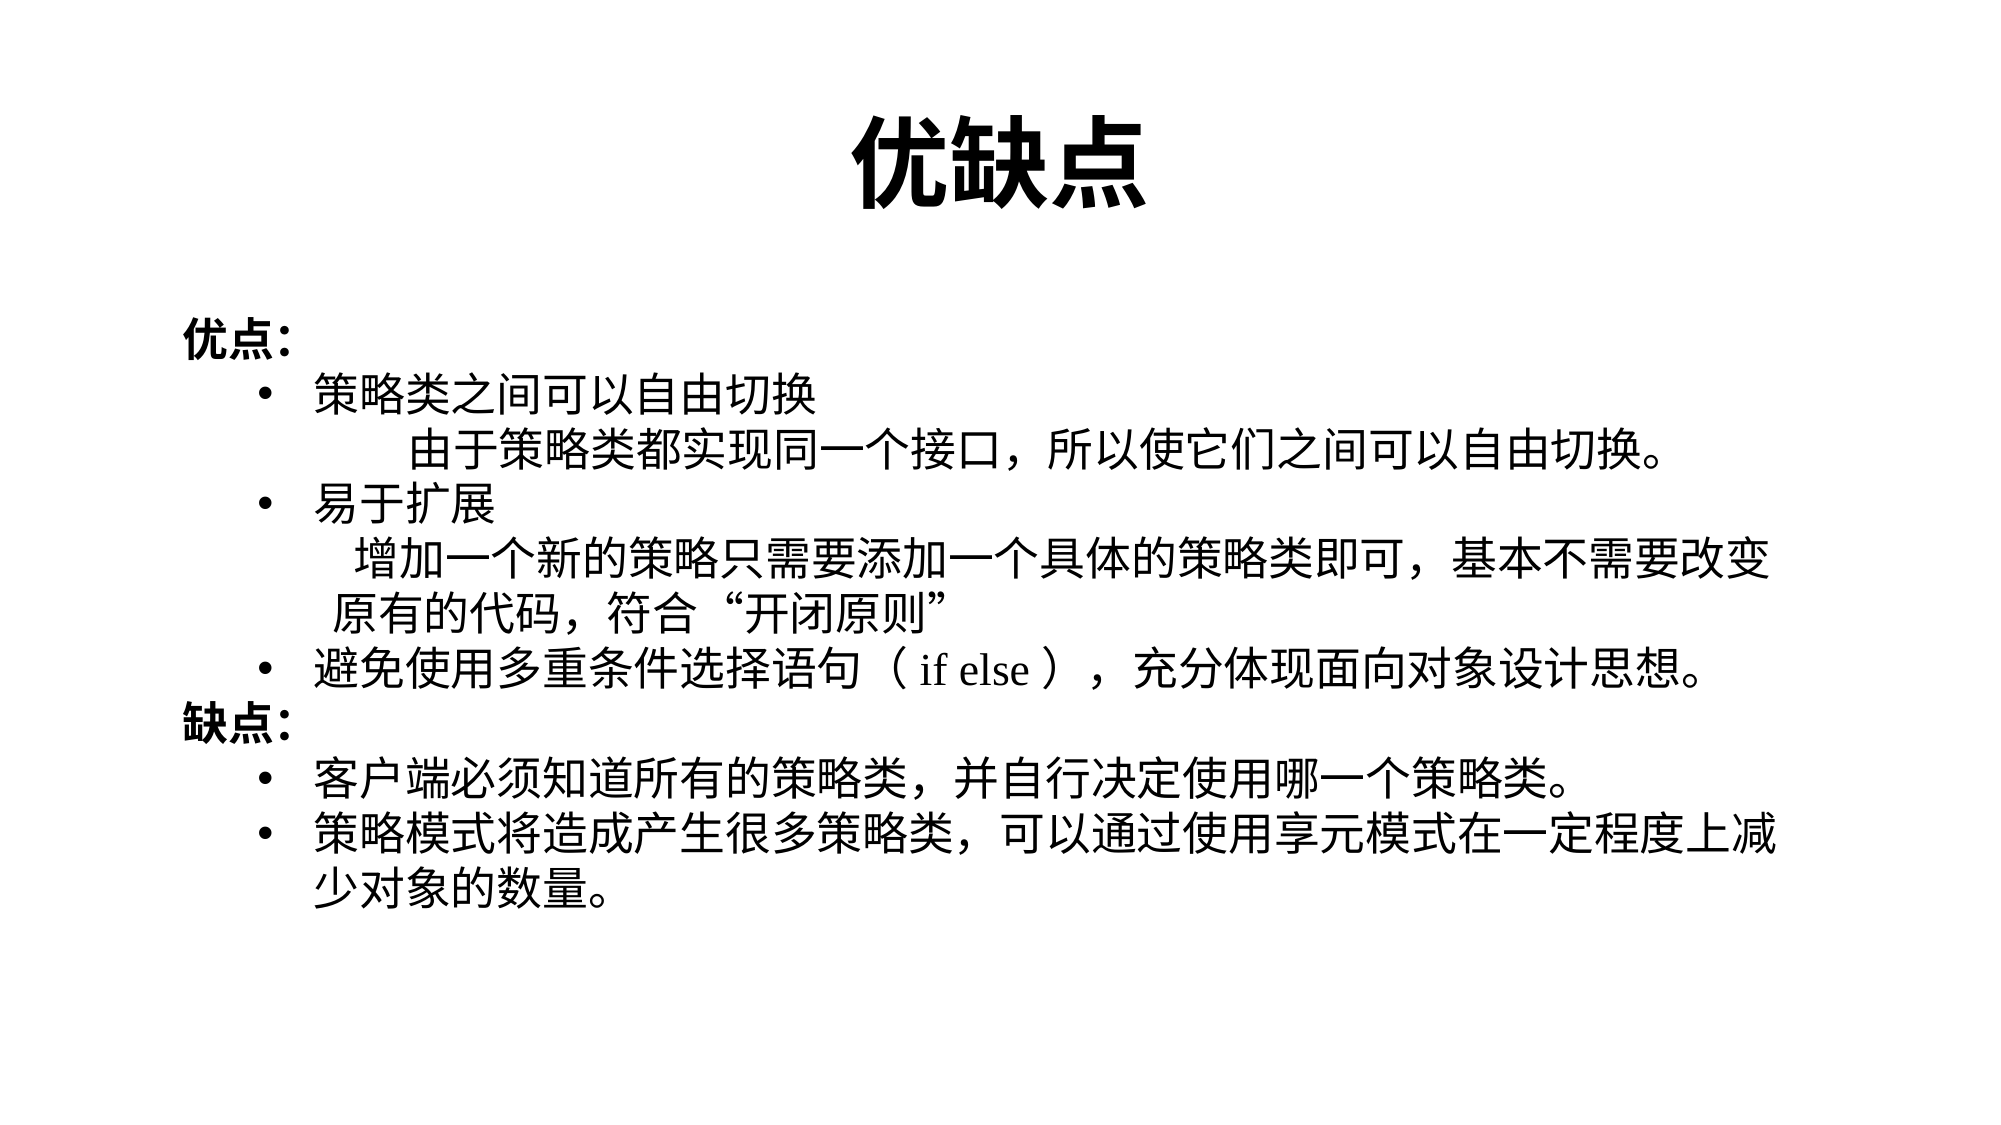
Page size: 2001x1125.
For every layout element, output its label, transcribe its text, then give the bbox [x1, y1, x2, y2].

title 优缺点 [137, 59, 1863, 278]
text_box 优点： 策略类之间可以自由切换 由于策略类都实现同一个接口，所以使它们之间可以自由切换。 易于扩展 增加一个新的策略只需要添加一个具体的策略类即可，基本不需要改变原有的代码，符合“开闭原则” 避免使用多重条件选择语句（if else），充分体现面向对象设计思想。 缺点： 客户端必须知道所有的策略类，并自行决定使用哪一个策略类。 策略模式将造成产生很多策略类，可以通过使用享元模式在一定程度上减少对象的数量。 [167, 302, 1833, 923]
